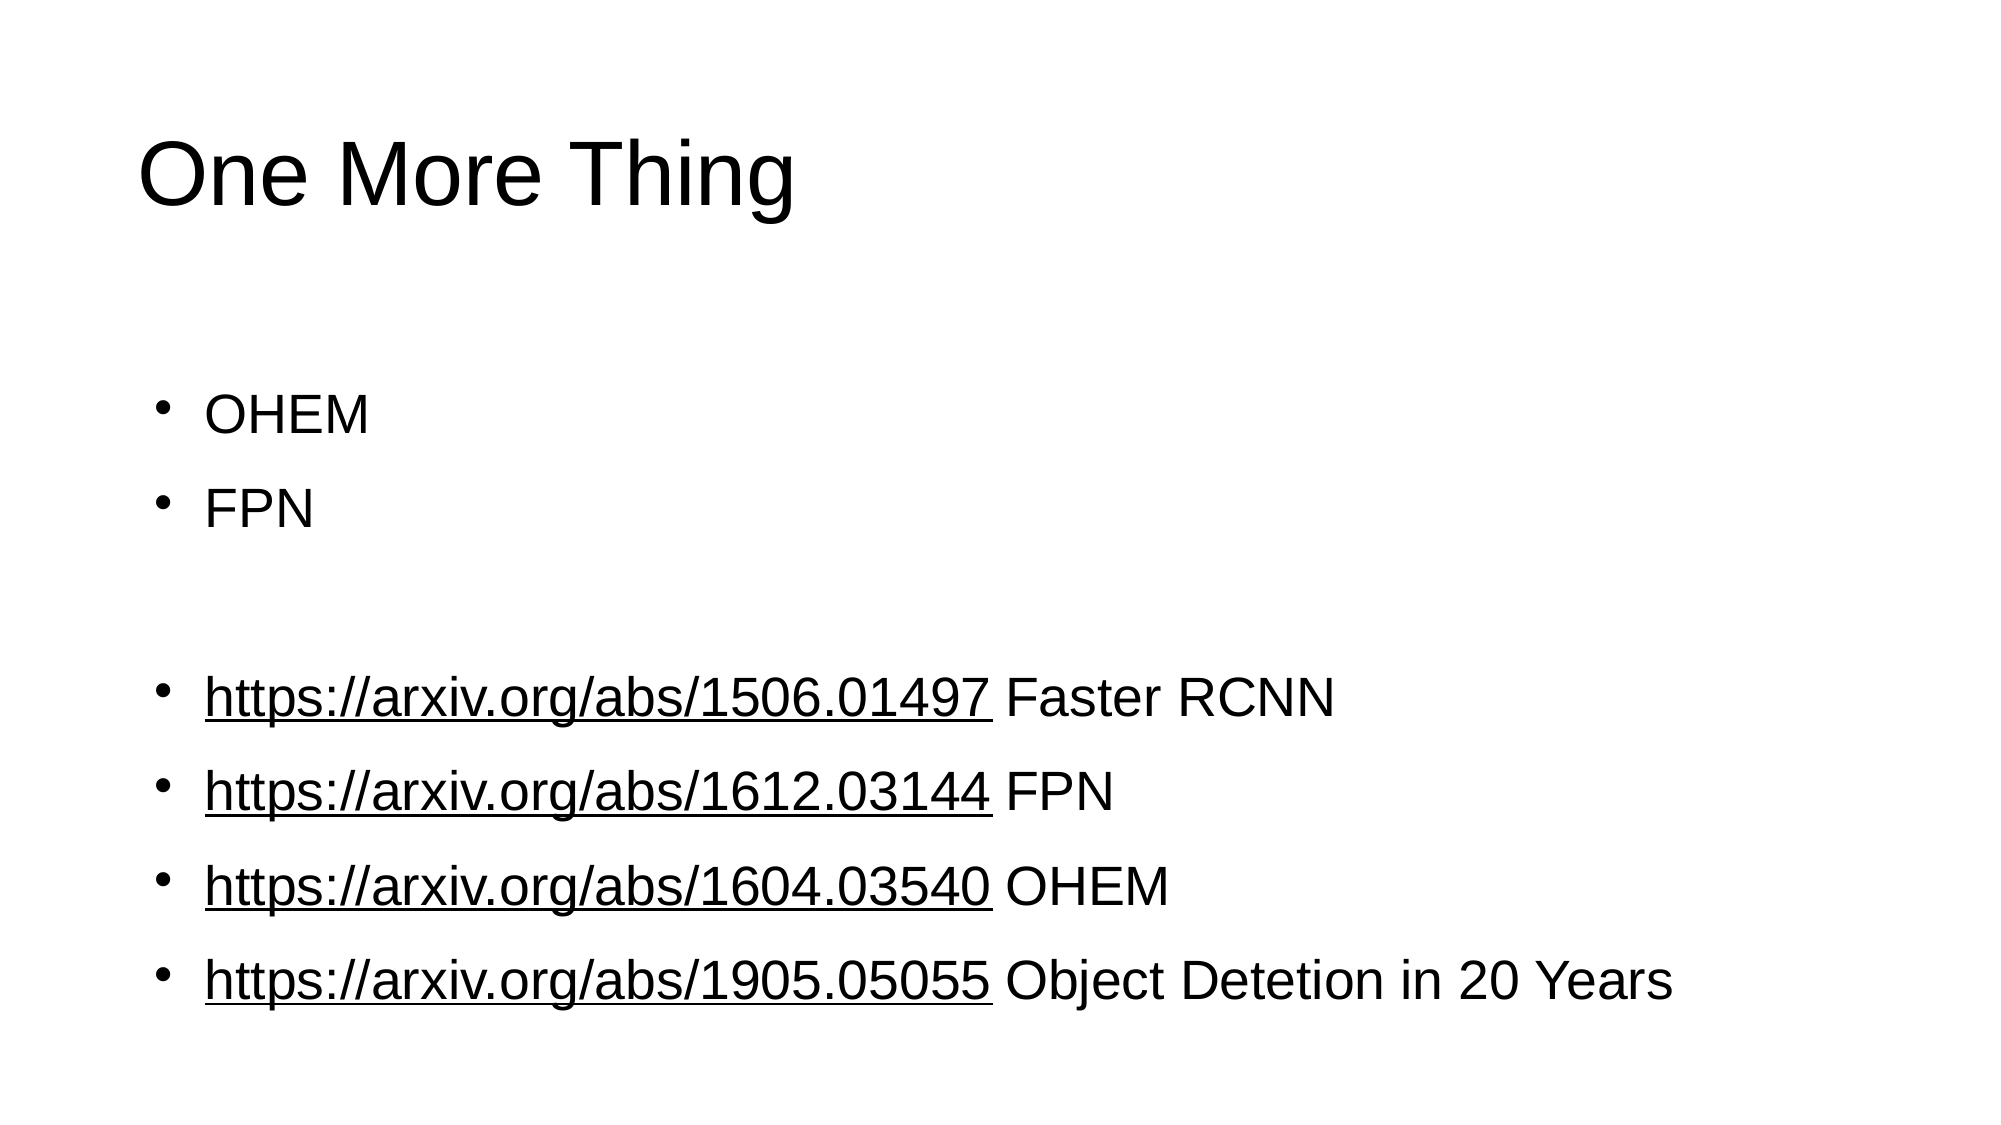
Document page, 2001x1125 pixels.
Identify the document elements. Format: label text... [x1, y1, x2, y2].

text_box OHEM FPN https://arxiv.org/abs/1506.01497 Faster RCNN https://arxiv.org/abs/1612.03144 FPN https://arxiv.org/abs/1604.03540 OHEM https://arxiv.org/abs/1905.05055 Object Detetion in 20 Years [137, 283, 1831, 1014]
text_box One More Thing [137, 59, 1863, 278]
